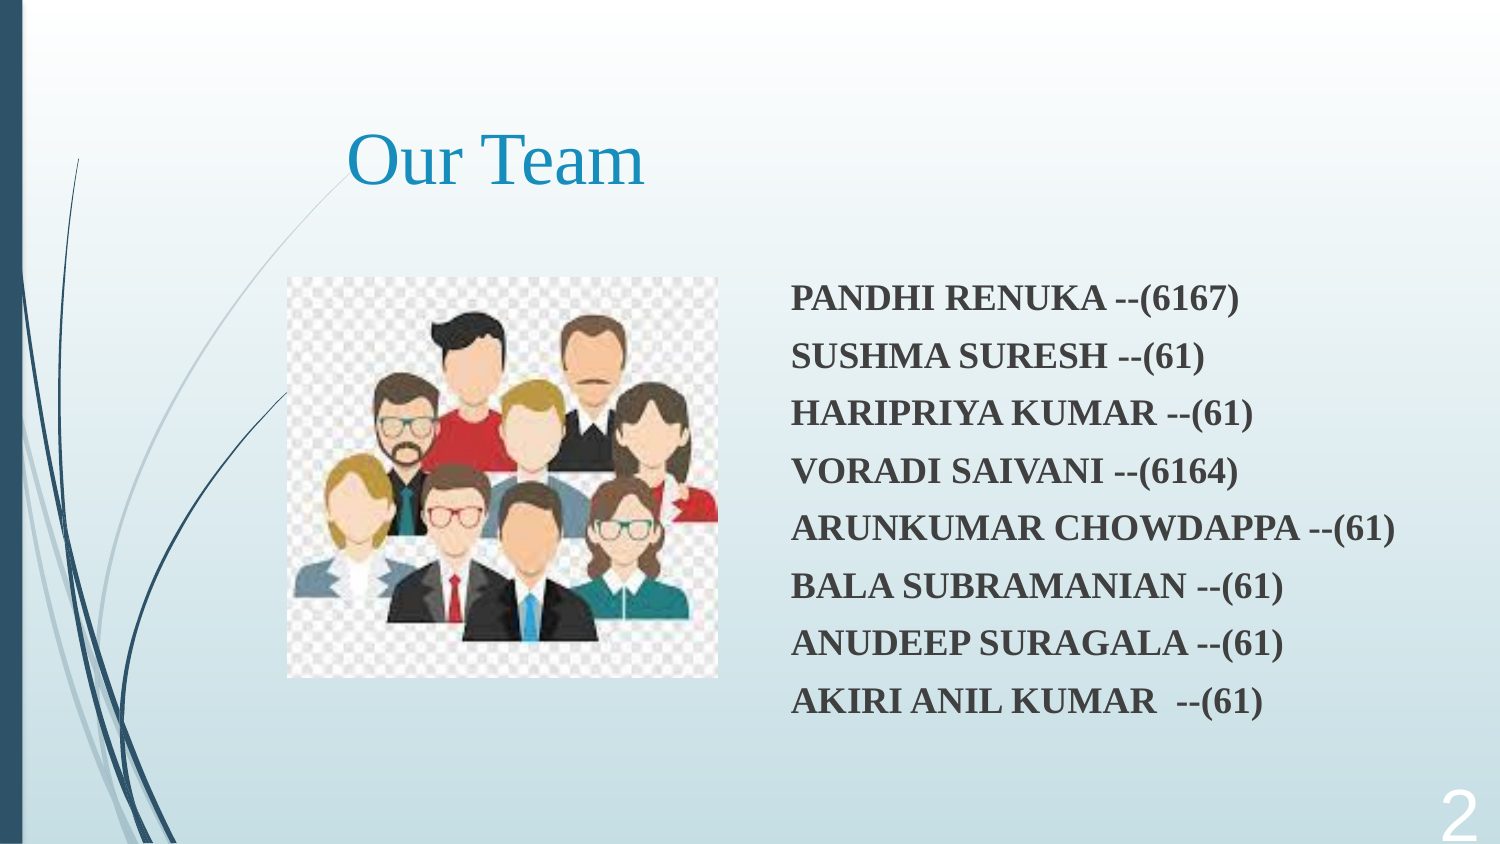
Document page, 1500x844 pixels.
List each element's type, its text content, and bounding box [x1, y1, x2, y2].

picture [286, 277, 720, 679]
slide_number 2 [1391, 779, 1482, 844]
title Our Team [346, 33, 741, 290]
list PANDHI RENUKA --(6167) SUSHMA SURESH --(61) HARIPRIYA KUMAR --(61) VORADI SAIVANI --(6164) ARUNKUMAR CHOWDAPPA --(61) BALA SUBRAMANIAN --(61) ANUDEEP SURAGALA --(61) AKIRI ANIL KUMAR --(61) [790, 273, 1469, 813]
